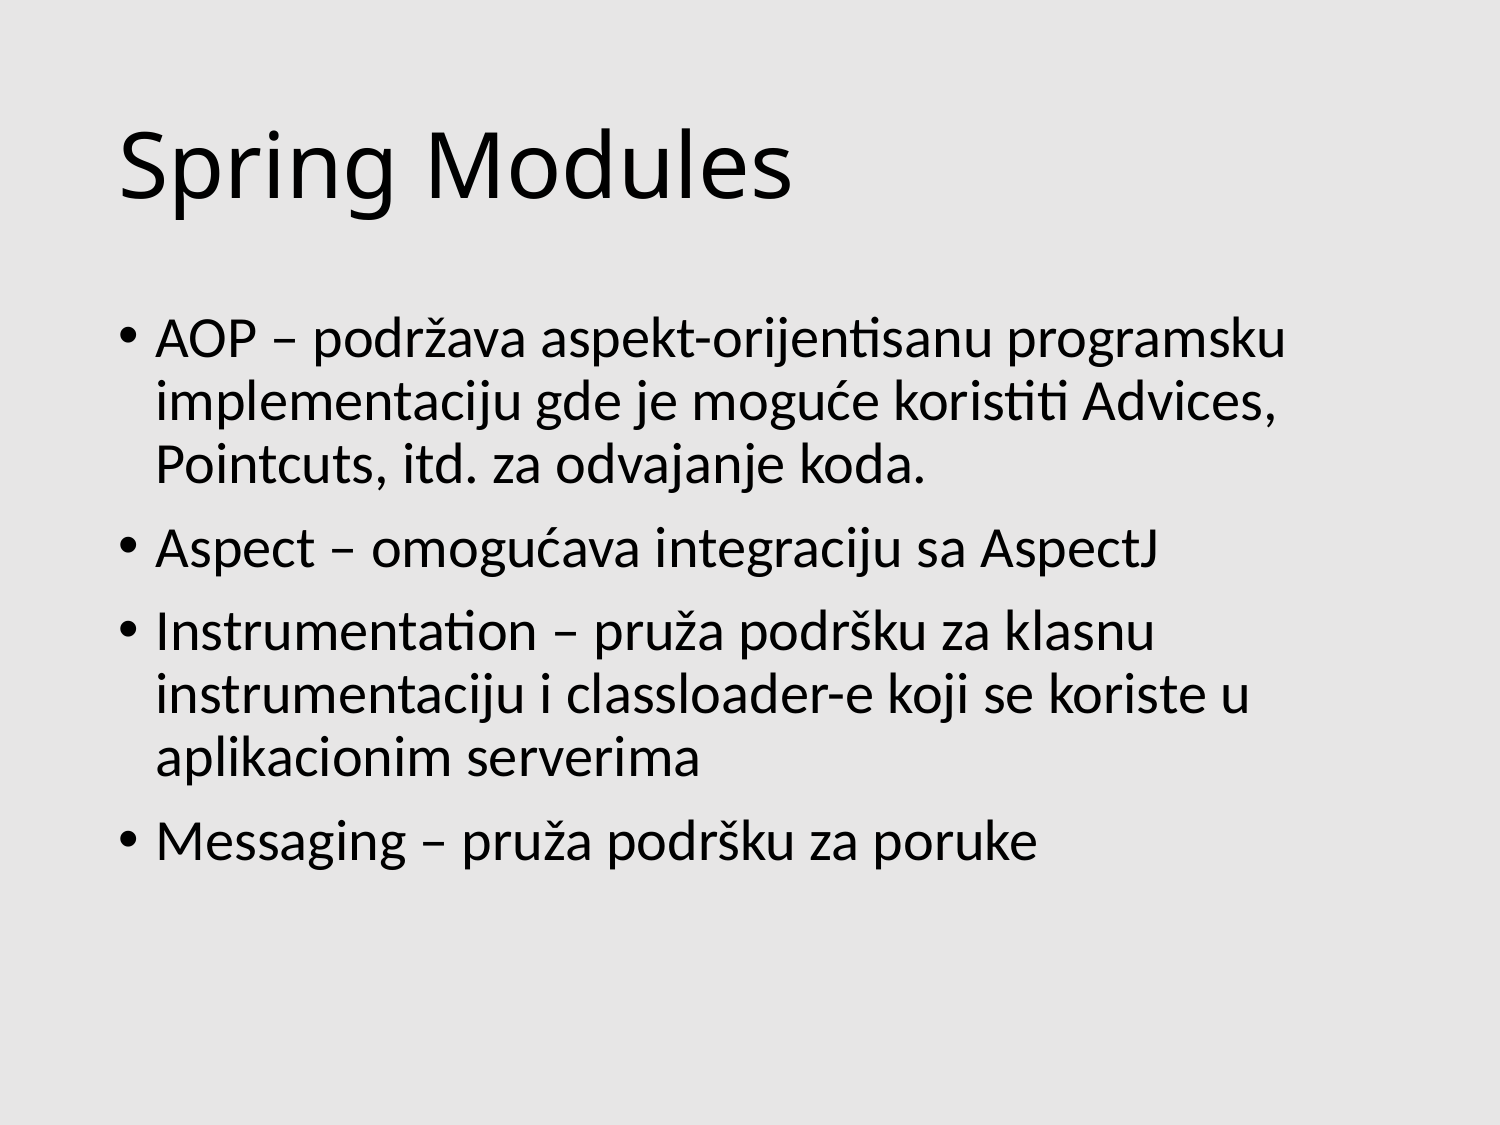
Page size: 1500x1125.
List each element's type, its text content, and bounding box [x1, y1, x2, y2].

title Spring Modules [103, 59, 1397, 278]
list AOP – podržava aspekt-orijentisanu programsku implementaciju gde je moguće koristiti Advices, Pointcuts, itd. za odvajanje koda. Aspect – omogućava integraciju sa AspectJ Instrumentation – pruža podršku za klasnu instrumentaciju i classloader-e koji se koriste u aplikacionim serverima Messaging – pruža podršku za poruke [103, 299, 1397, 1014]
